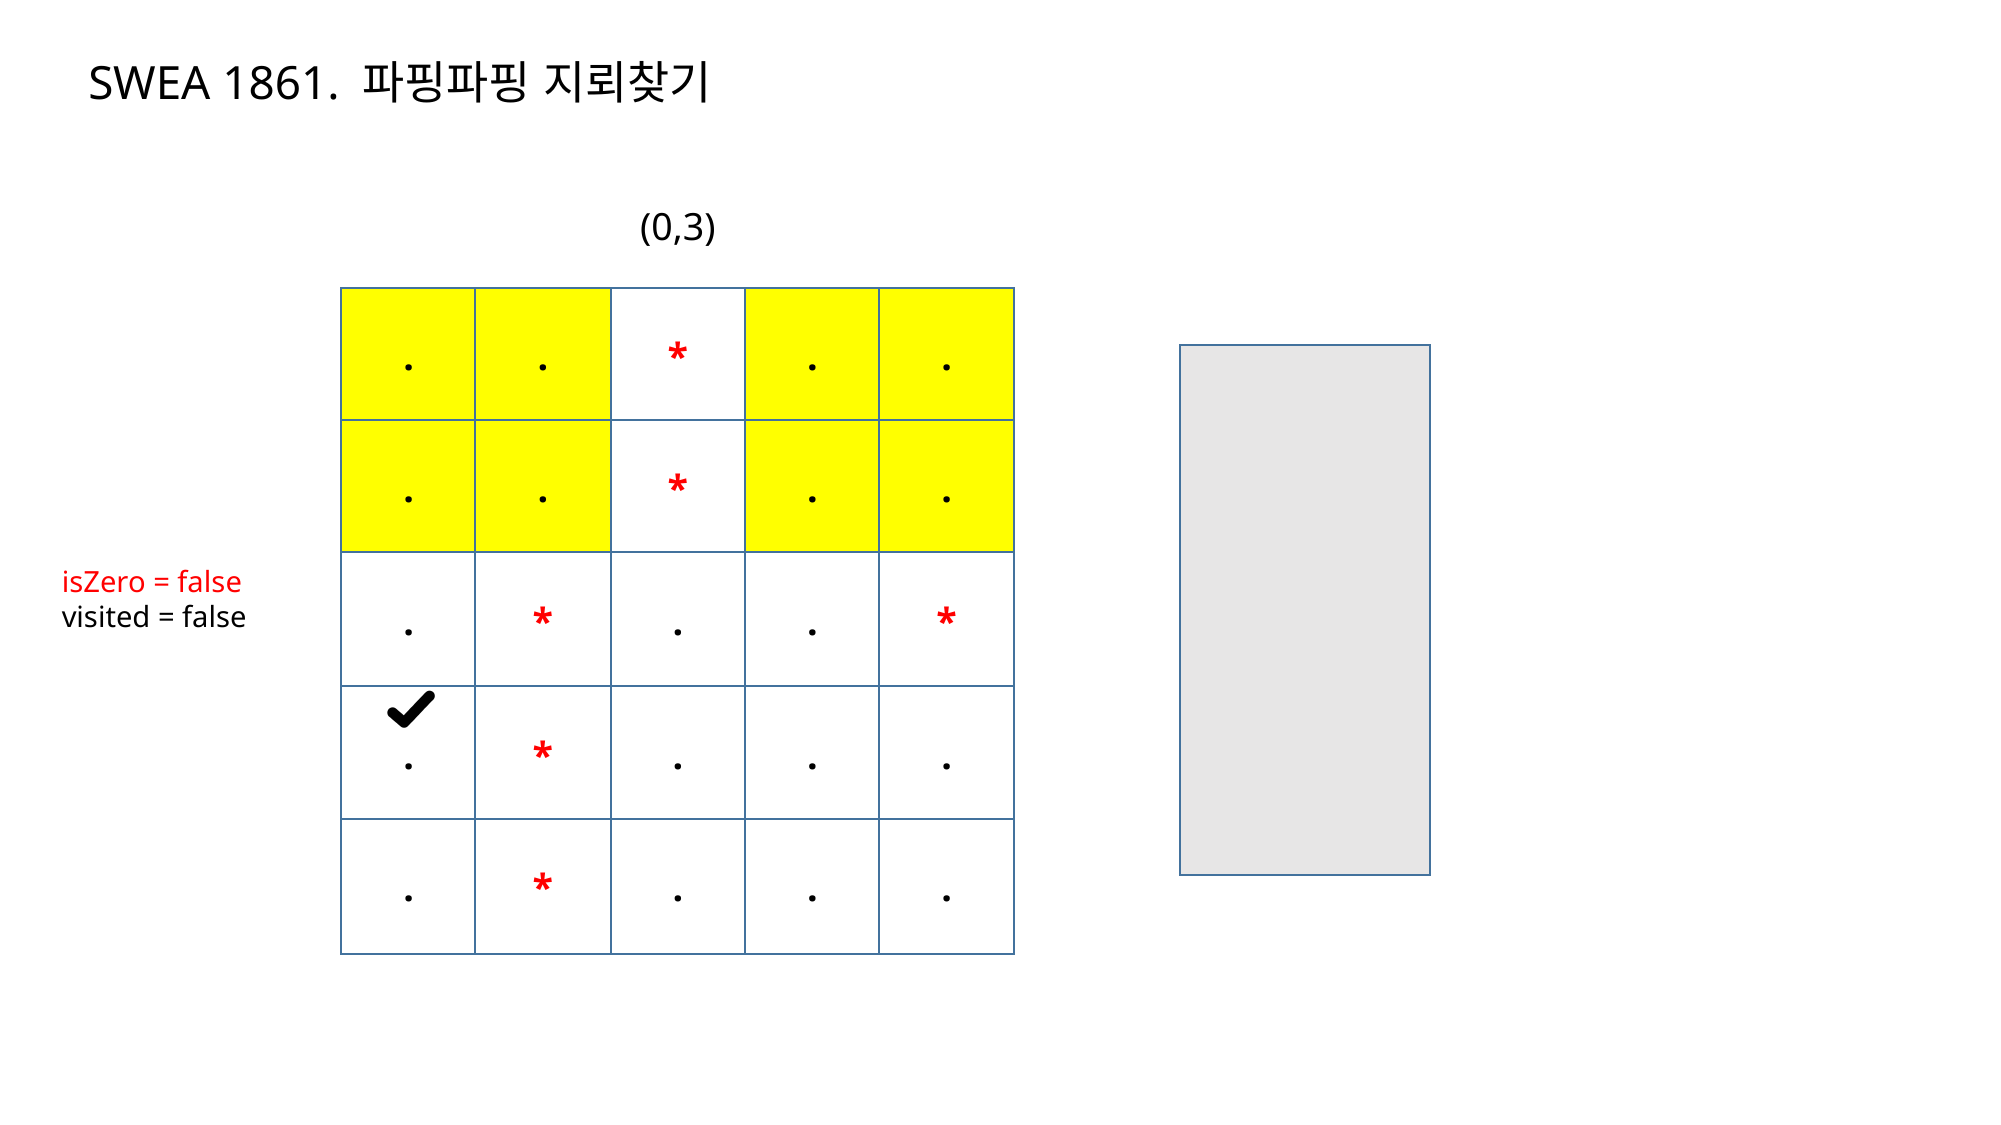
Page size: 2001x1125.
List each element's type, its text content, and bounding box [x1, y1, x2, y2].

text_box * [612, 419, 744, 551]
text_box . [878, 818, 1015, 955]
text_box . [340, 551, 474, 685]
text_box * [878, 551, 1015, 685]
text_box . [878, 685, 1015, 818]
text_box . [878, 419, 1015, 551]
picture [376, 682, 441, 745]
text_box . [474, 419, 612, 551]
text_box . [744, 419, 878, 551]
text_box [1179, 344, 1431, 876]
text_box . [340, 419, 474, 551]
text_box . [744, 287, 878, 419]
text_box . [744, 685, 878, 818]
text_box . [612, 685, 744, 818]
text_box . [878, 287, 1015, 419]
text_box . [744, 551, 878, 685]
text_box . [474, 287, 612, 419]
text_box isZero = false visited = false [47, 555, 262, 641]
text_box * [474, 818, 612, 955]
text_box * [474, 685, 612, 818]
text_box SWEA 1861. 파핑파핑 지뢰찾기 [73, 46, 780, 117]
text_box . [744, 818, 878, 955]
text_box * [474, 551, 612, 685]
text_box * [612, 287, 744, 419]
text_box . [612, 551, 744, 685]
text_box . [340, 287, 474, 419]
text_box . [340, 685, 474, 818]
text_box . [612, 818, 744, 955]
text_box . [340, 818, 474, 955]
text_box (0,3) [625, 195, 731, 256]
